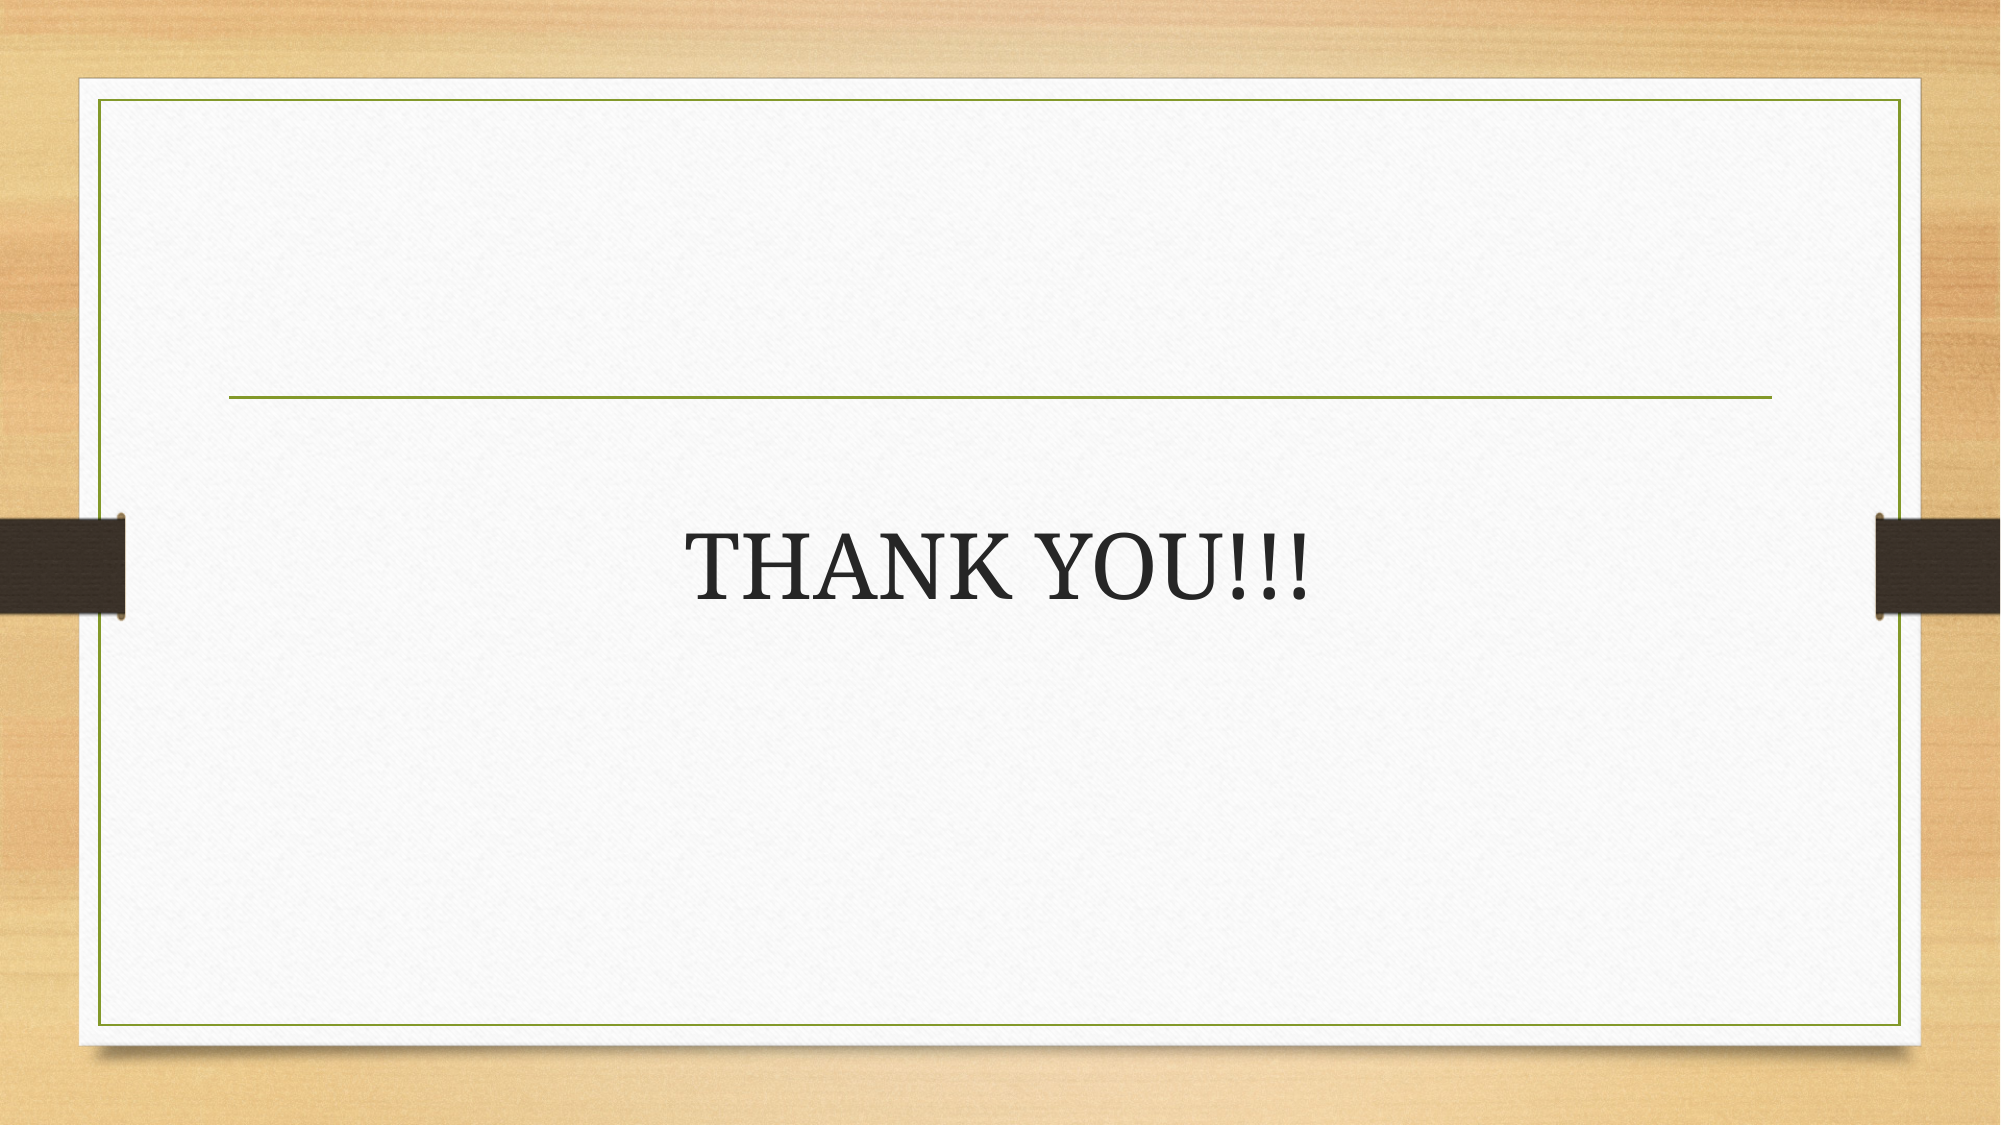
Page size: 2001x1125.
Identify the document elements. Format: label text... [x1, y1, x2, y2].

title THANK YOU!!! [137, 453, 1863, 672]
picture [0, 0, 2001, 1125]
